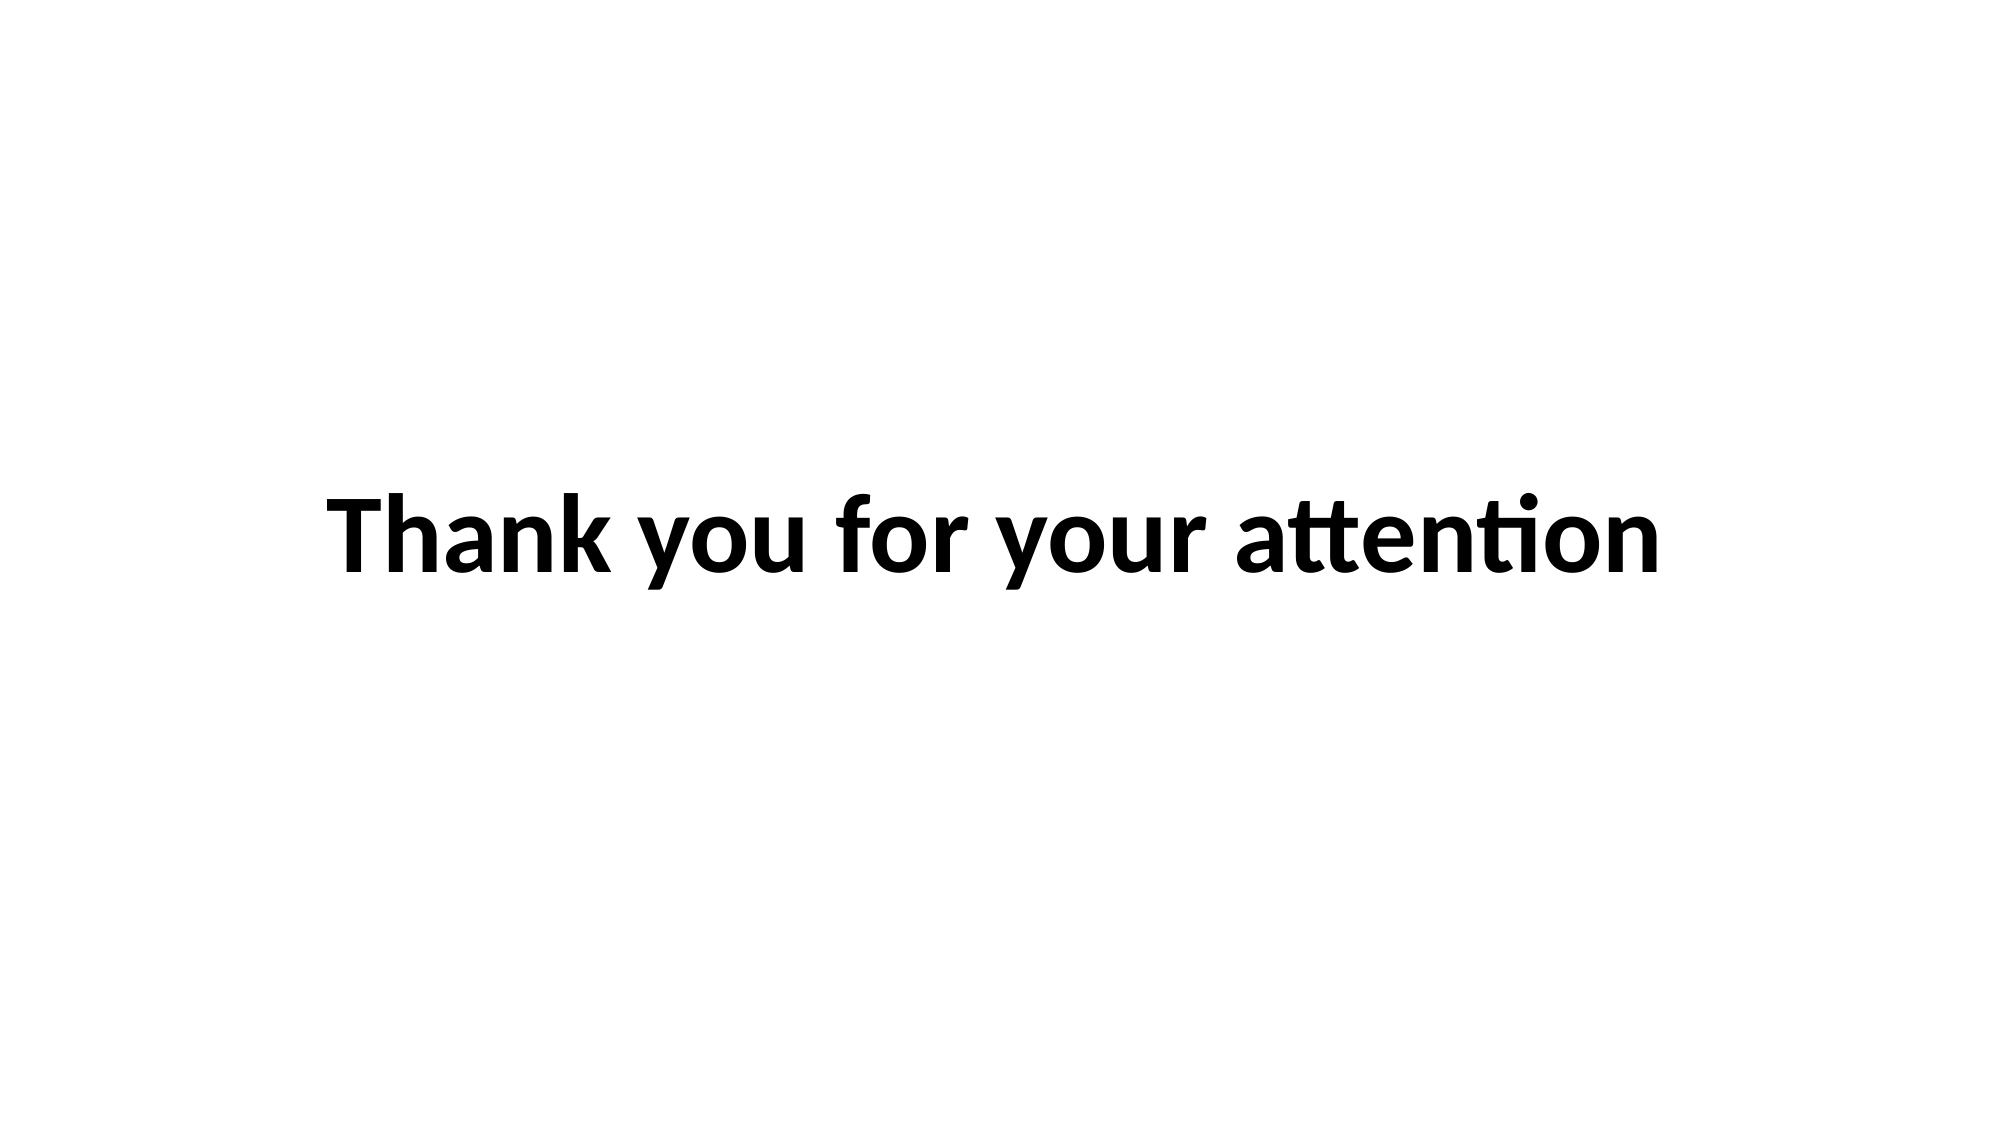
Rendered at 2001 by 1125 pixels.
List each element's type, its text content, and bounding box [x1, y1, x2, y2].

list Thank you for your attention [60, 468, 1952, 657]
